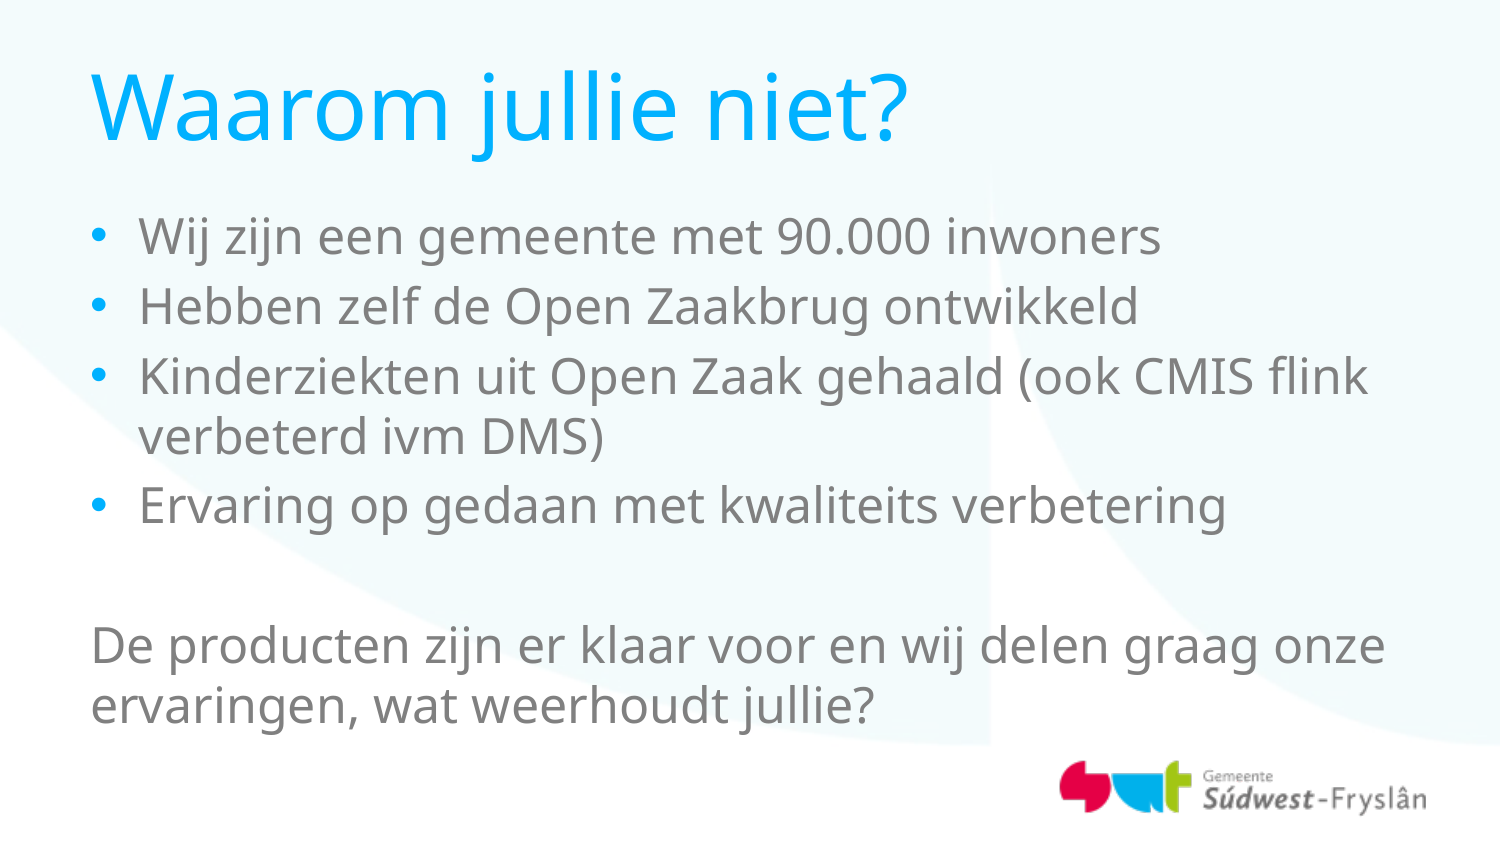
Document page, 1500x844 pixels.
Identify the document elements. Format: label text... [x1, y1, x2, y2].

title Waarom jullie niet? [75, 33, 1425, 175]
picture [0, 0, 1500, 844]
list Wij zijn een gemeente met 90.000 inwoners Hebben zelf de Open Zaakbrug ontwikkeld Kinderziekten uit Open Zaak gehaald (ook CMIS flink verbeterd ivm DMS) Ervaring op gedaan met kwaliteits verbetering De producten zijn er klaar voor en wij delen graag onze ervaringen, wat weerhoudt jullie? [75, 196, 1425, 754]
